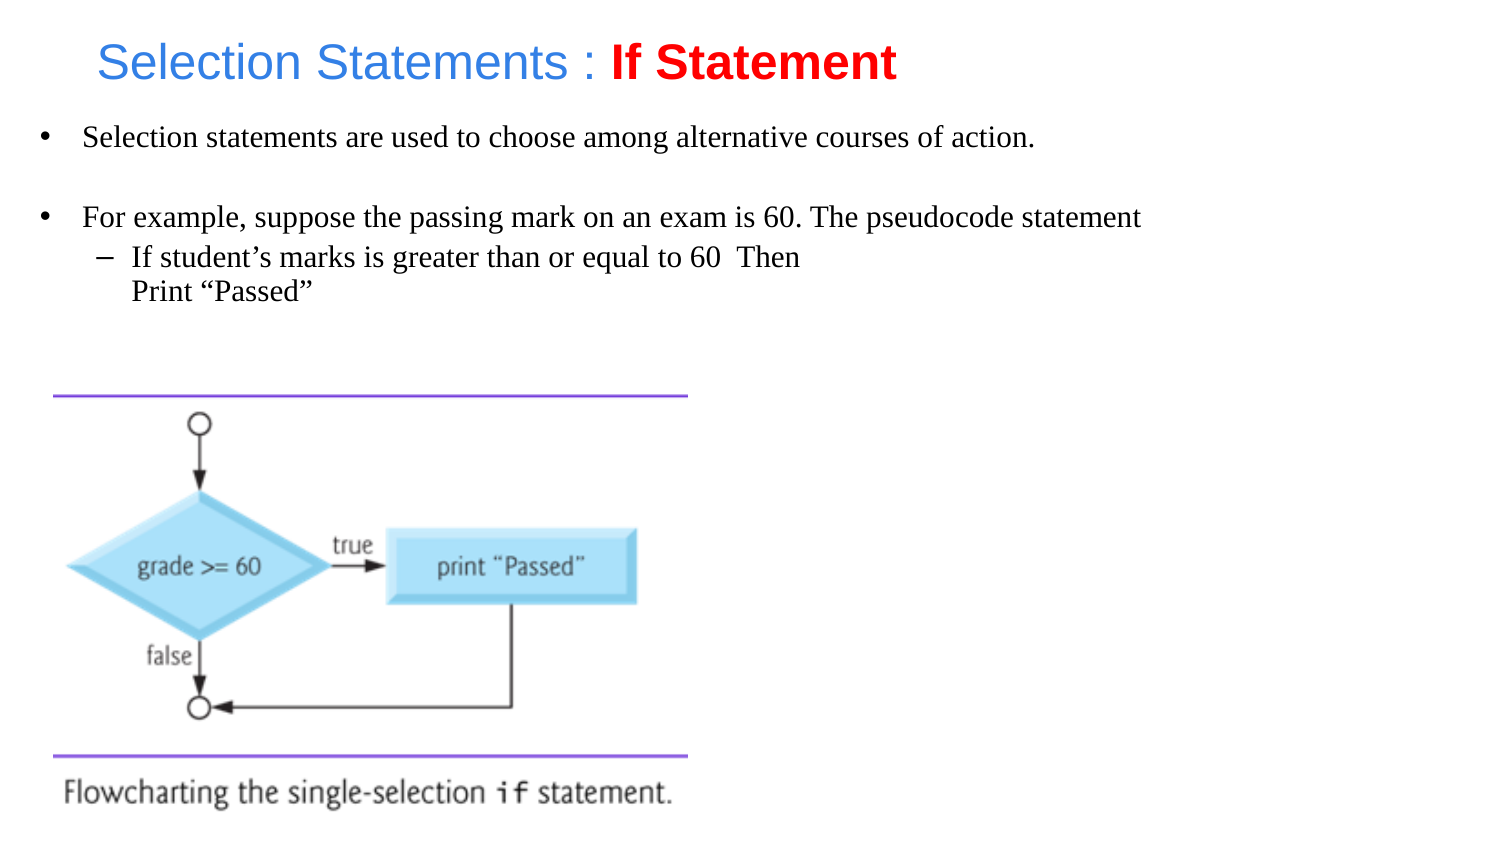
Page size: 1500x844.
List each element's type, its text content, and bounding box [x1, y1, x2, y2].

list Selection statements are used to choose among alternative courses of action. For example, suppose the passing mark on an exam is 60. The pseudocode statement If student’s marks is greater than or equal to 60 Then Print “Passed” [24, 112, 1451, 367]
title Selection Statements : If Statement [56, 20, 938, 100]
picture [52, 393, 688, 824]
